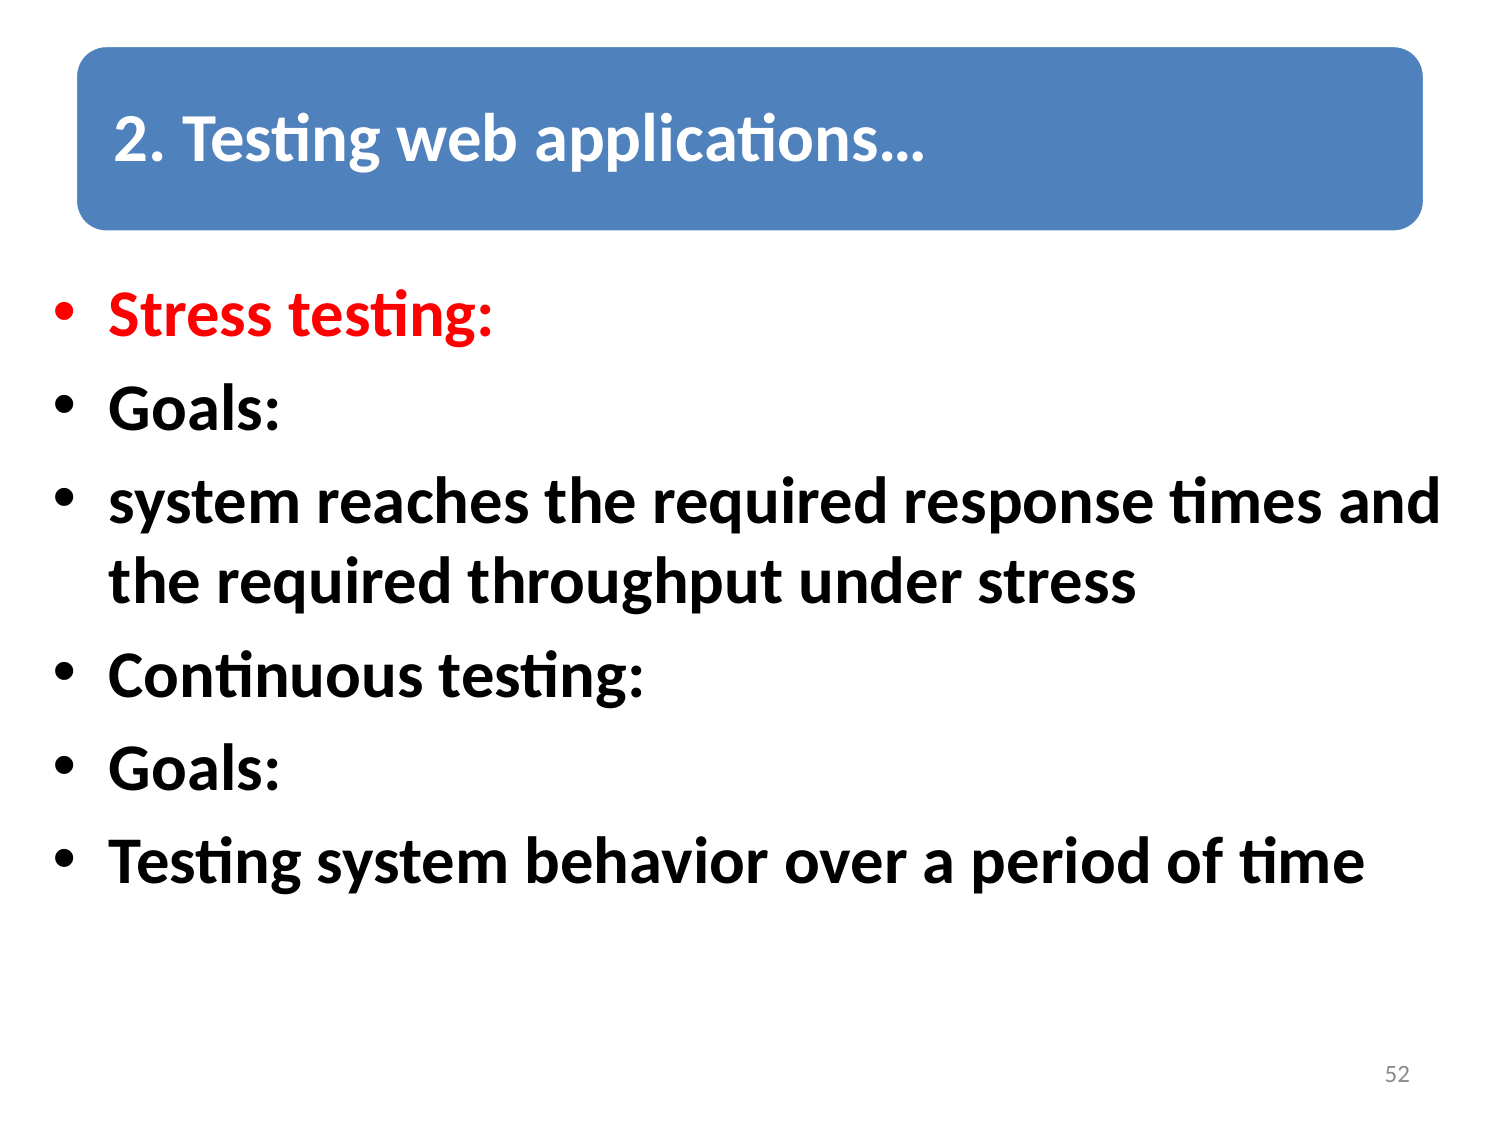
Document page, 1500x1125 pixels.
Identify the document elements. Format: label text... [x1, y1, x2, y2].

list Stress testing: Goals: system reaches the required response times and the required throughput under stress Continuous testing: Goals: Testing system behavior over a period of time [37, 262, 1488, 1005]
slide_number 52 [1074, 1042, 1425, 1103]
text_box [74, 44, 1426, 233]
